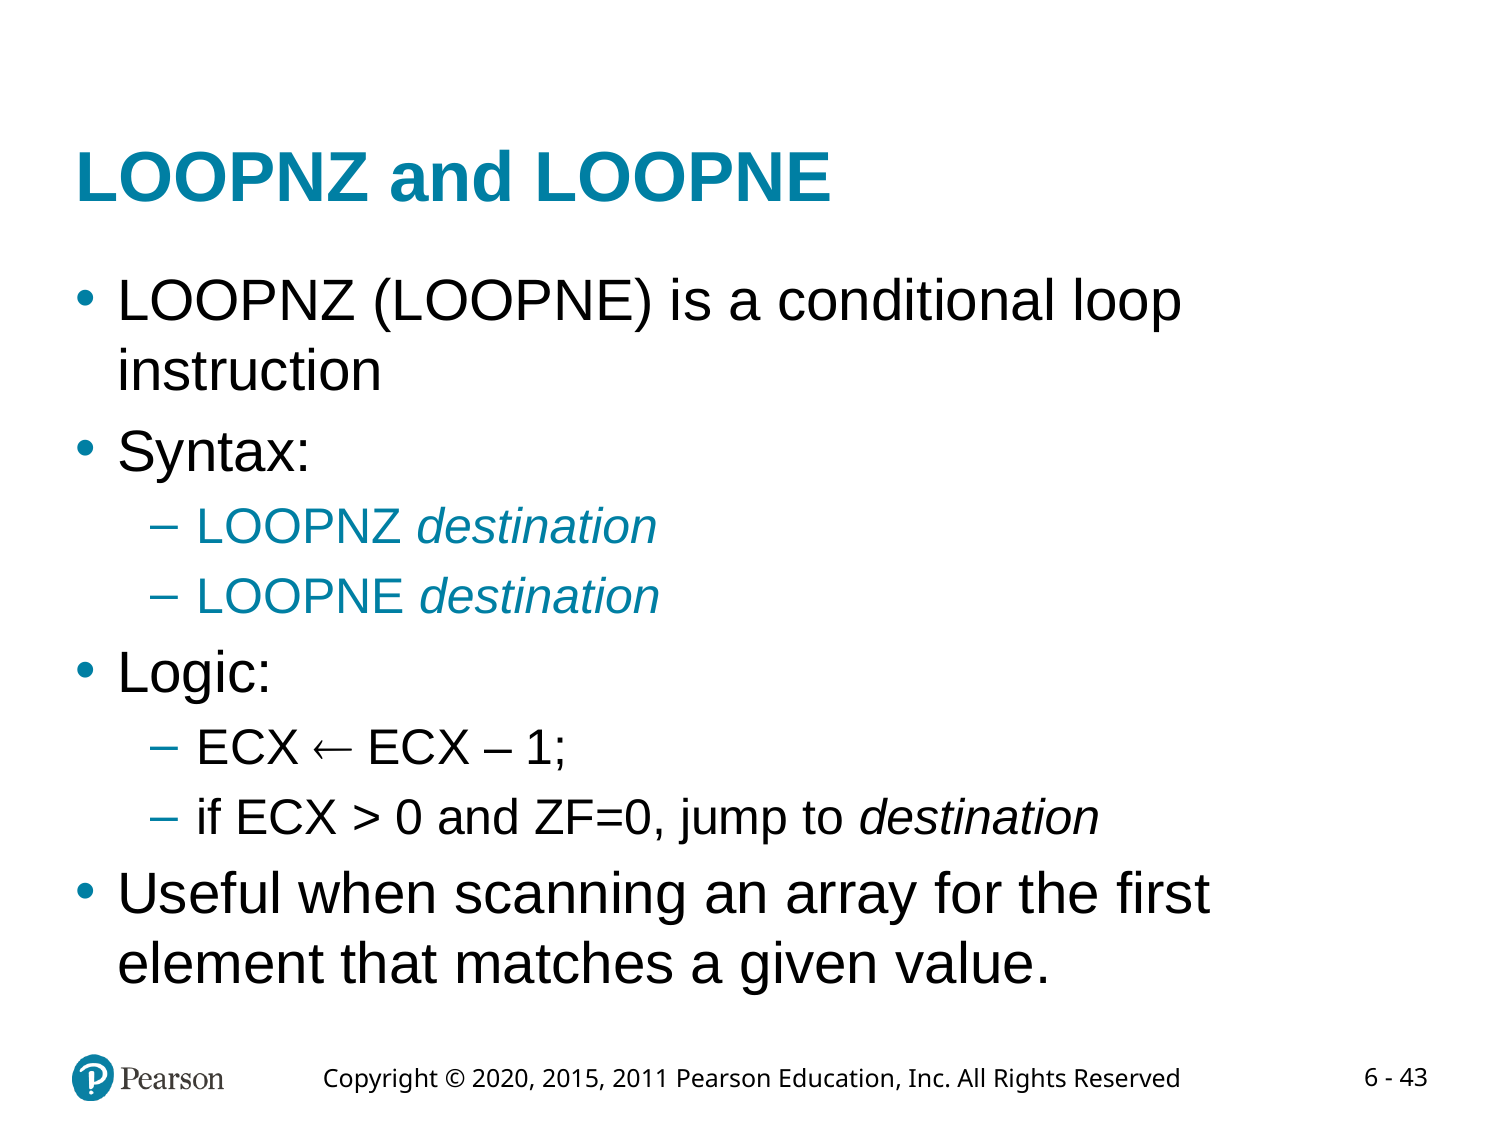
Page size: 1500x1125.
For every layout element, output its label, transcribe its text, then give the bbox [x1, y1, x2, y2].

list LOOPNZ (LOOPNE) is a conditional loop instruction Syntax: LOOPNZ destination LOOPNE destination Logic: ECX  ECX – 1; if ECX > 0 and ZF=0, jump to destination Useful when scanning an array for the first element that matches a given value. [75, 262, 1425, 1005]
picture [72, 1054, 89, 1072]
title LOOPNZ and LOOPNE [75, 35, 1425, 216]
picture [81, 1064, 107, 1089]
picture [99, 1054, 224, 1101]
picture [72, 1087, 83, 1101]
